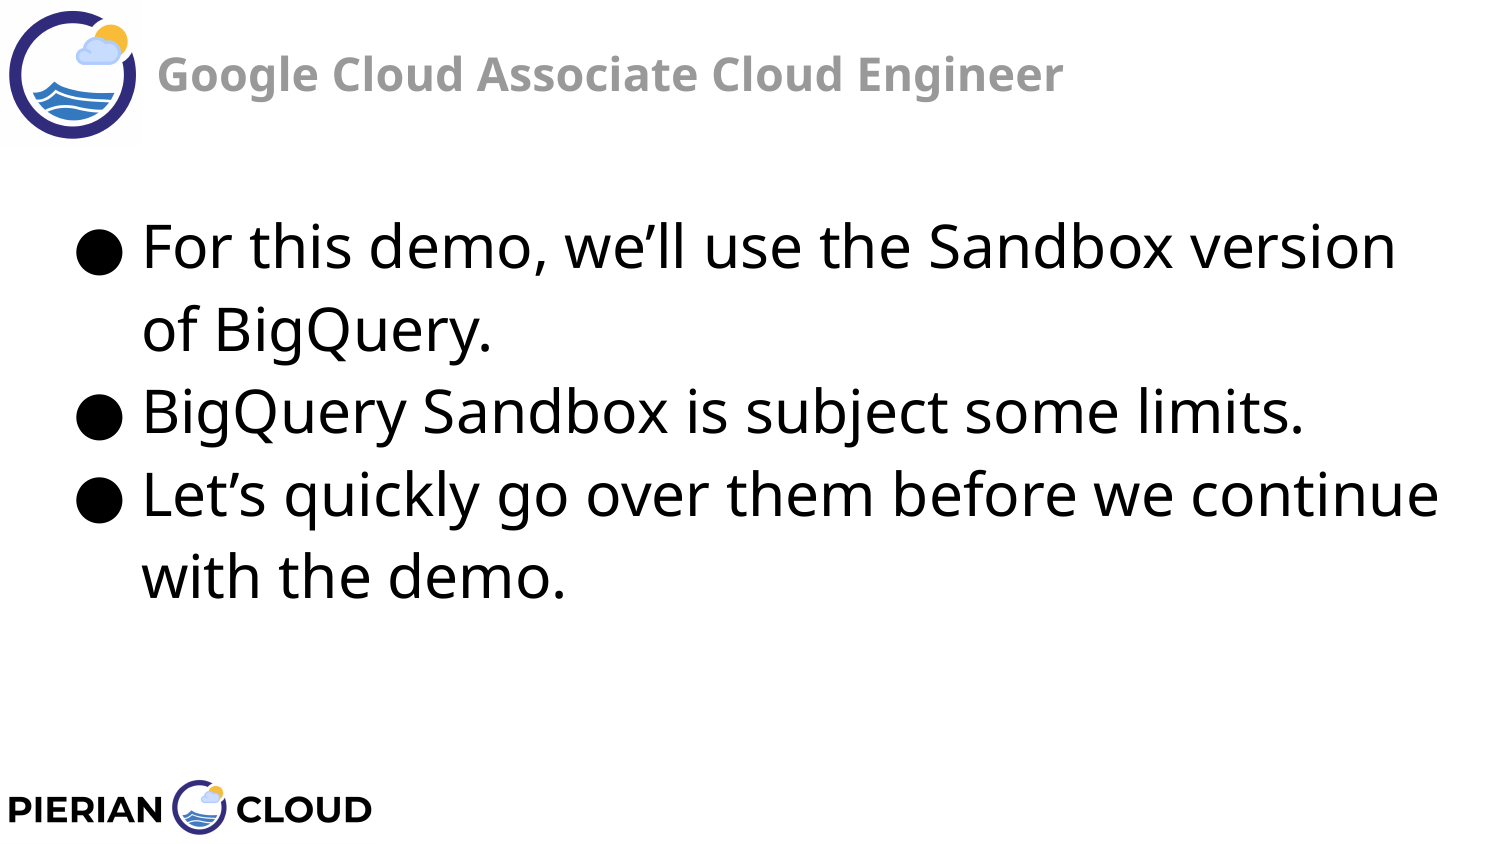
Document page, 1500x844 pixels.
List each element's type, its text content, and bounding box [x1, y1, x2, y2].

title Google Cloud Associate Cloud Engineer [146, 25, 1420, 120]
subtitle For this demo, we’ll use the Sandbox version of BigQuery. BigQuery Sandbox is subject some limits. Let’s quickly go over them before we continue with the demo. [51, 189, 1476, 750]
picture [0, 758, 375, 844]
picture [0, 0, 142, 146]
